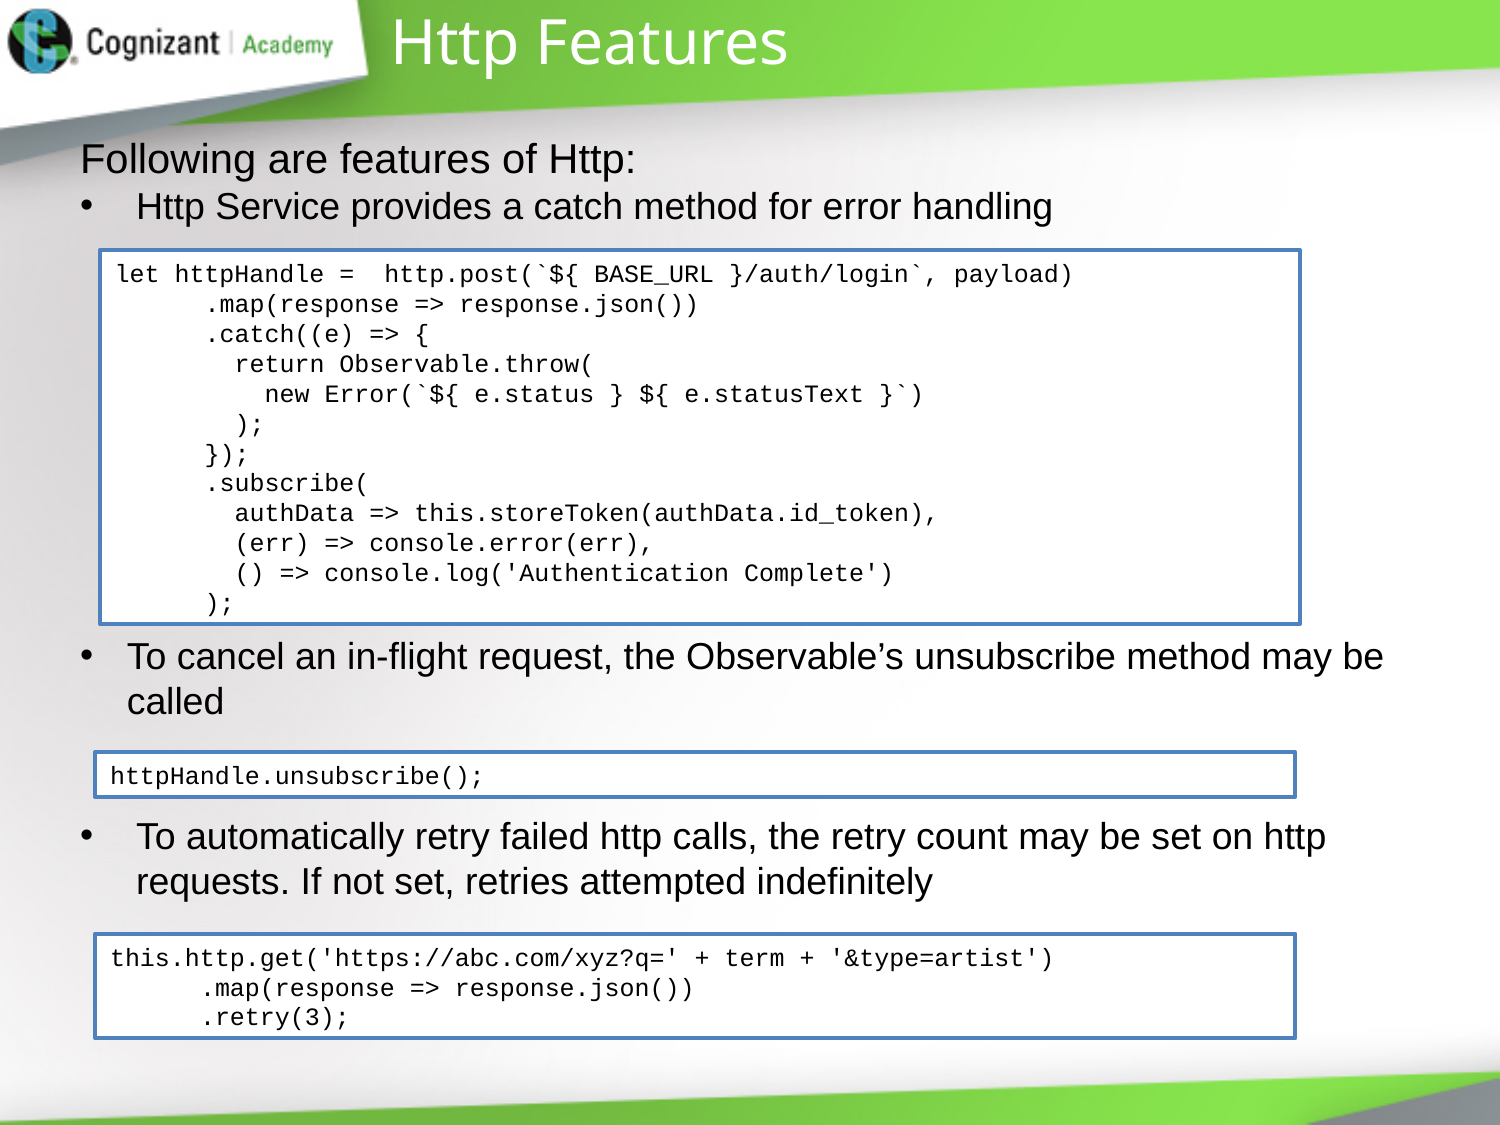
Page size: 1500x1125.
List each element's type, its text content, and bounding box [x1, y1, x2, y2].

text_box let httpHandle = http.post(`${ BASE_URL }/auth/login`, payload) .map(response => response.json()) .catch((e) => { return Observable.throw( new Error(`${ e.status } ${ e.statusText }`) ); }); .subscribe( authData => this.storeToken(authData.id_token), (err) => console.error(err), () => console.log('Authentication Complete') ); [98, 248, 1302, 626]
text_box Following are features of Http: Http Service provides a catch method for error handling To cancel an in-flight request, the Observable’s unsubscribe method may be called To automatically retry failed http calls, the retry count may be set on http requests. If not set, retries attempted indefinitely [68, 126, 1432, 908]
title Http Features [375, 0, 1500, 79]
text_box httpHandle.unsubscribe(); [93, 750, 1297, 799]
text_box this.http.get('https://abc.com/xyz?q=' + term + '&type=artist') .map(response => response.json()) .retry(3); [93, 932, 1297, 1040]
picture [0, 0, 1500, 1125]
